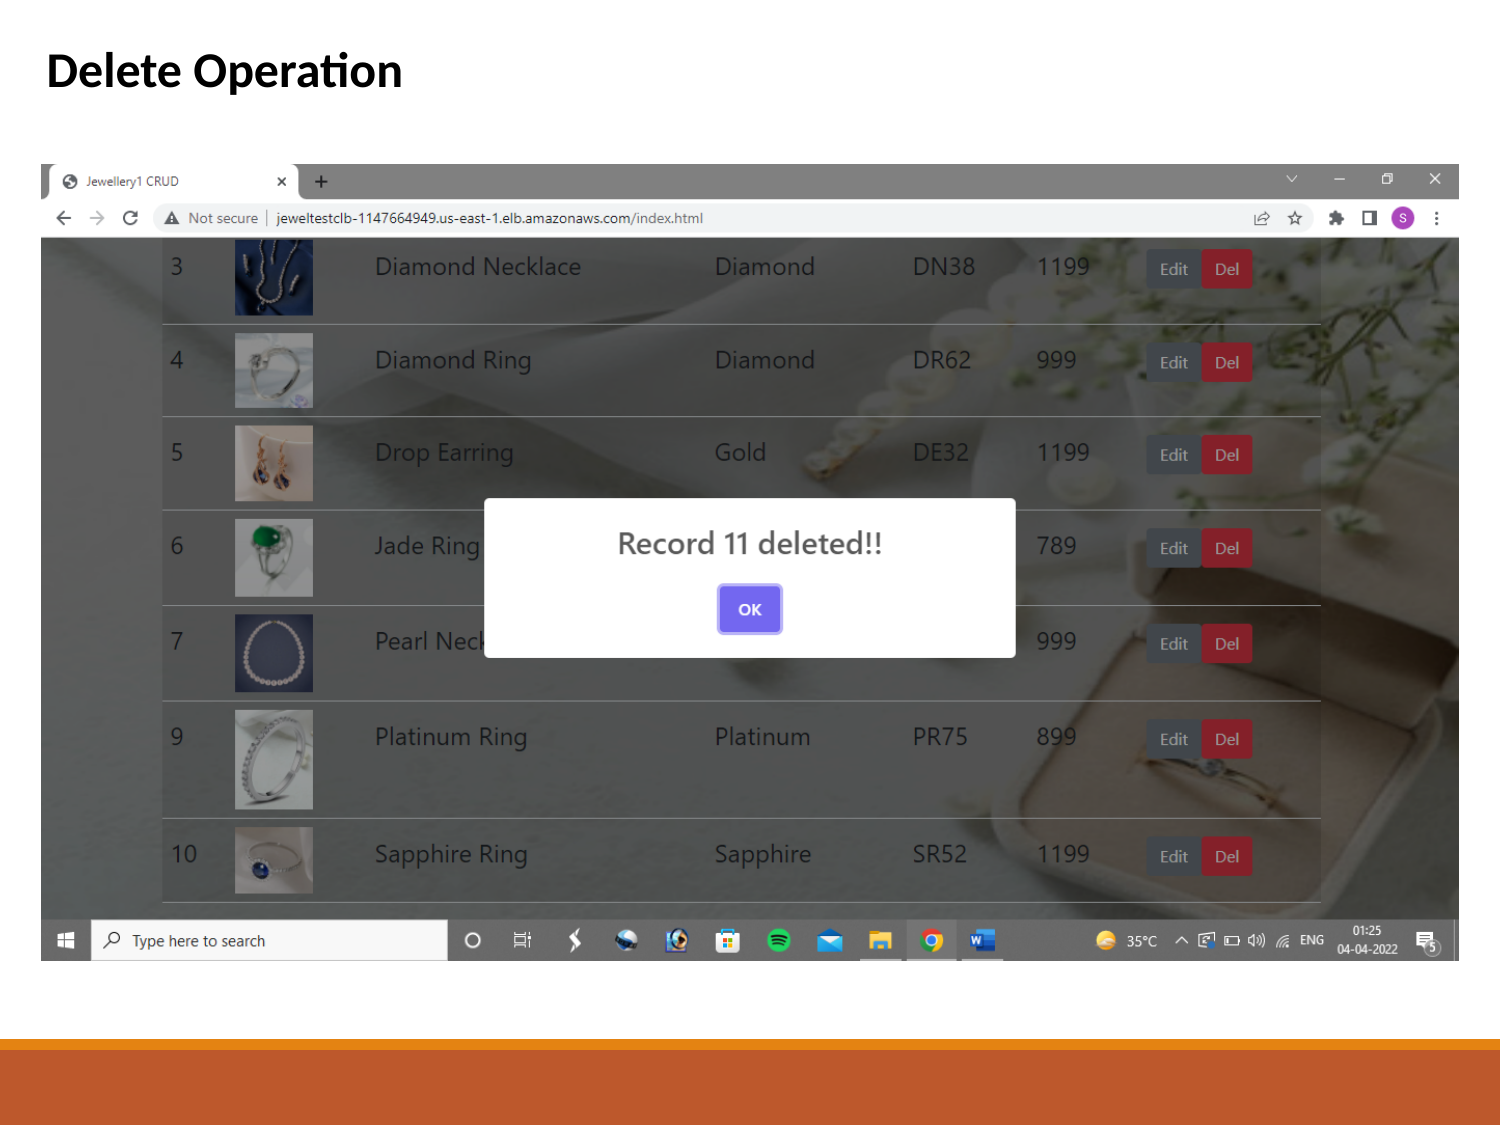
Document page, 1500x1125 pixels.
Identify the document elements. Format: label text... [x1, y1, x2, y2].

text_box Delete Operation [31, 0, 1251, 290]
picture [41, 163, 1459, 962]
